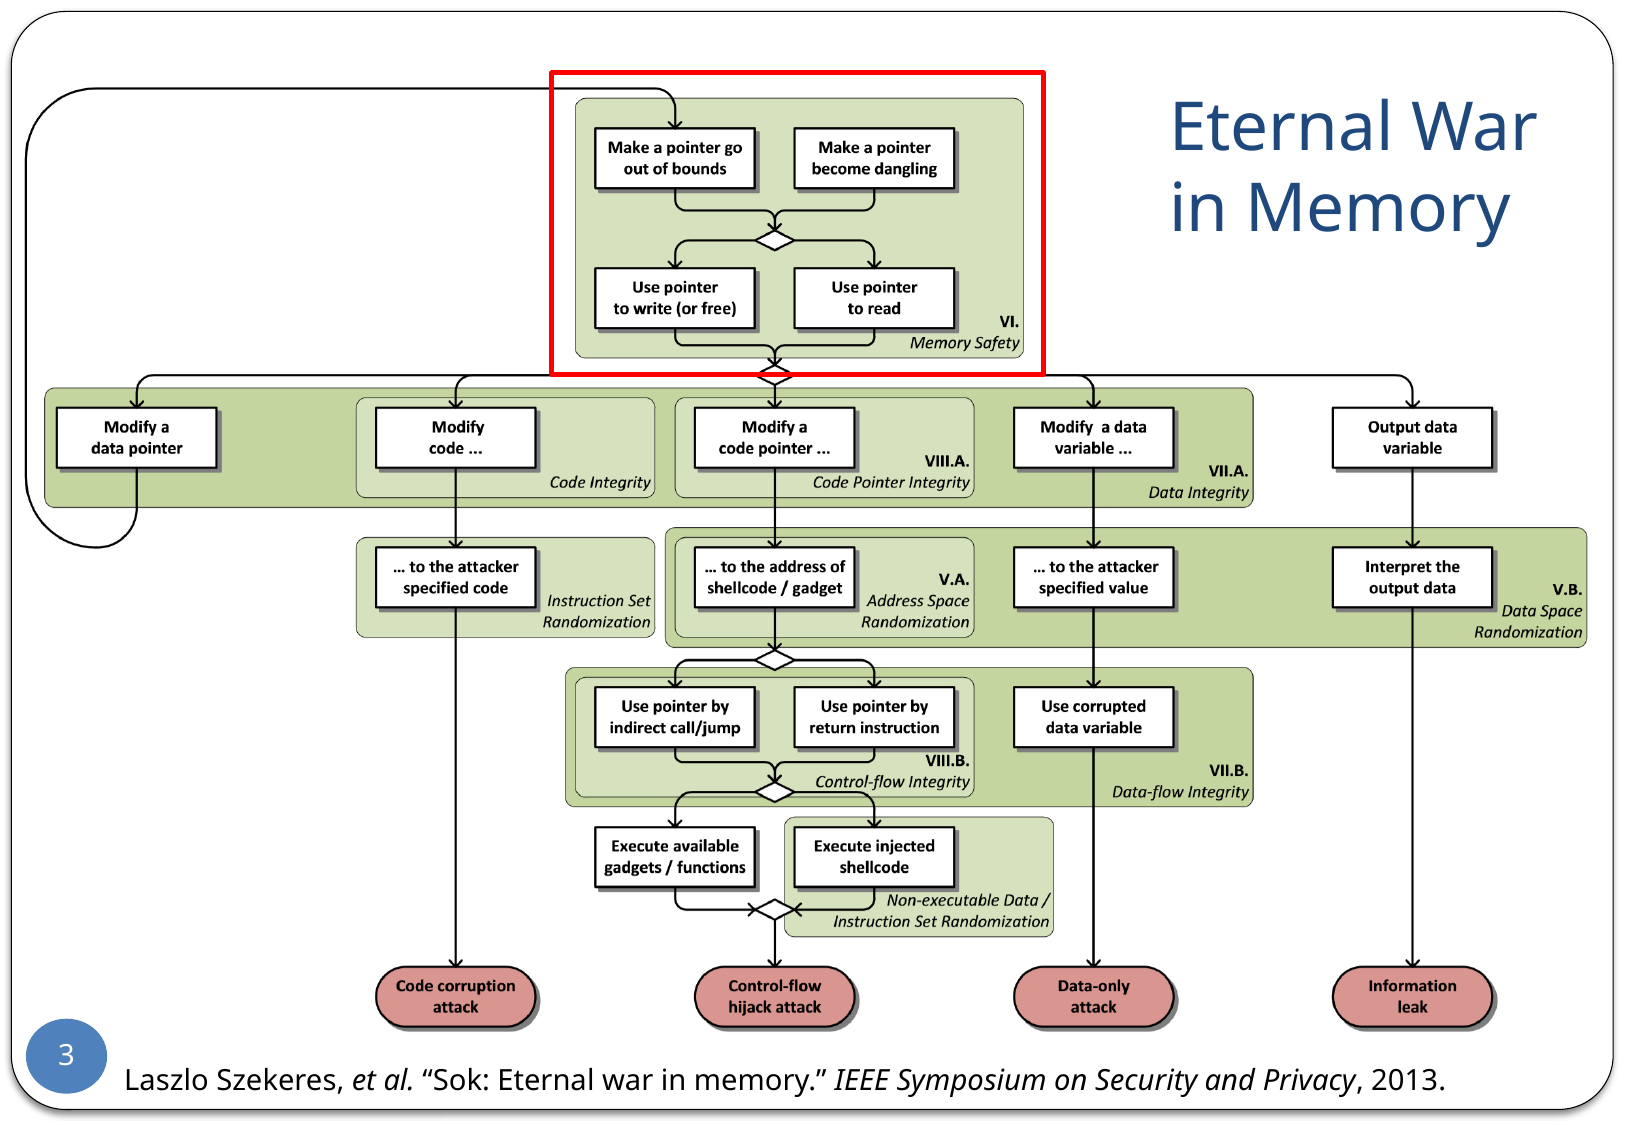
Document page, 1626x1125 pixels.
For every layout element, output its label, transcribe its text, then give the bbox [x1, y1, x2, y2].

slide_number 3 [26, 1061, 107, 1094]
text_box Laszlo Szekeres, et al. “Sok: Eternal war in memory.” IEEE Symposium on Security and Privacy, 2013. [109, 1061, 1461, 1104]
picture [16, 53, 1609, 1053]
